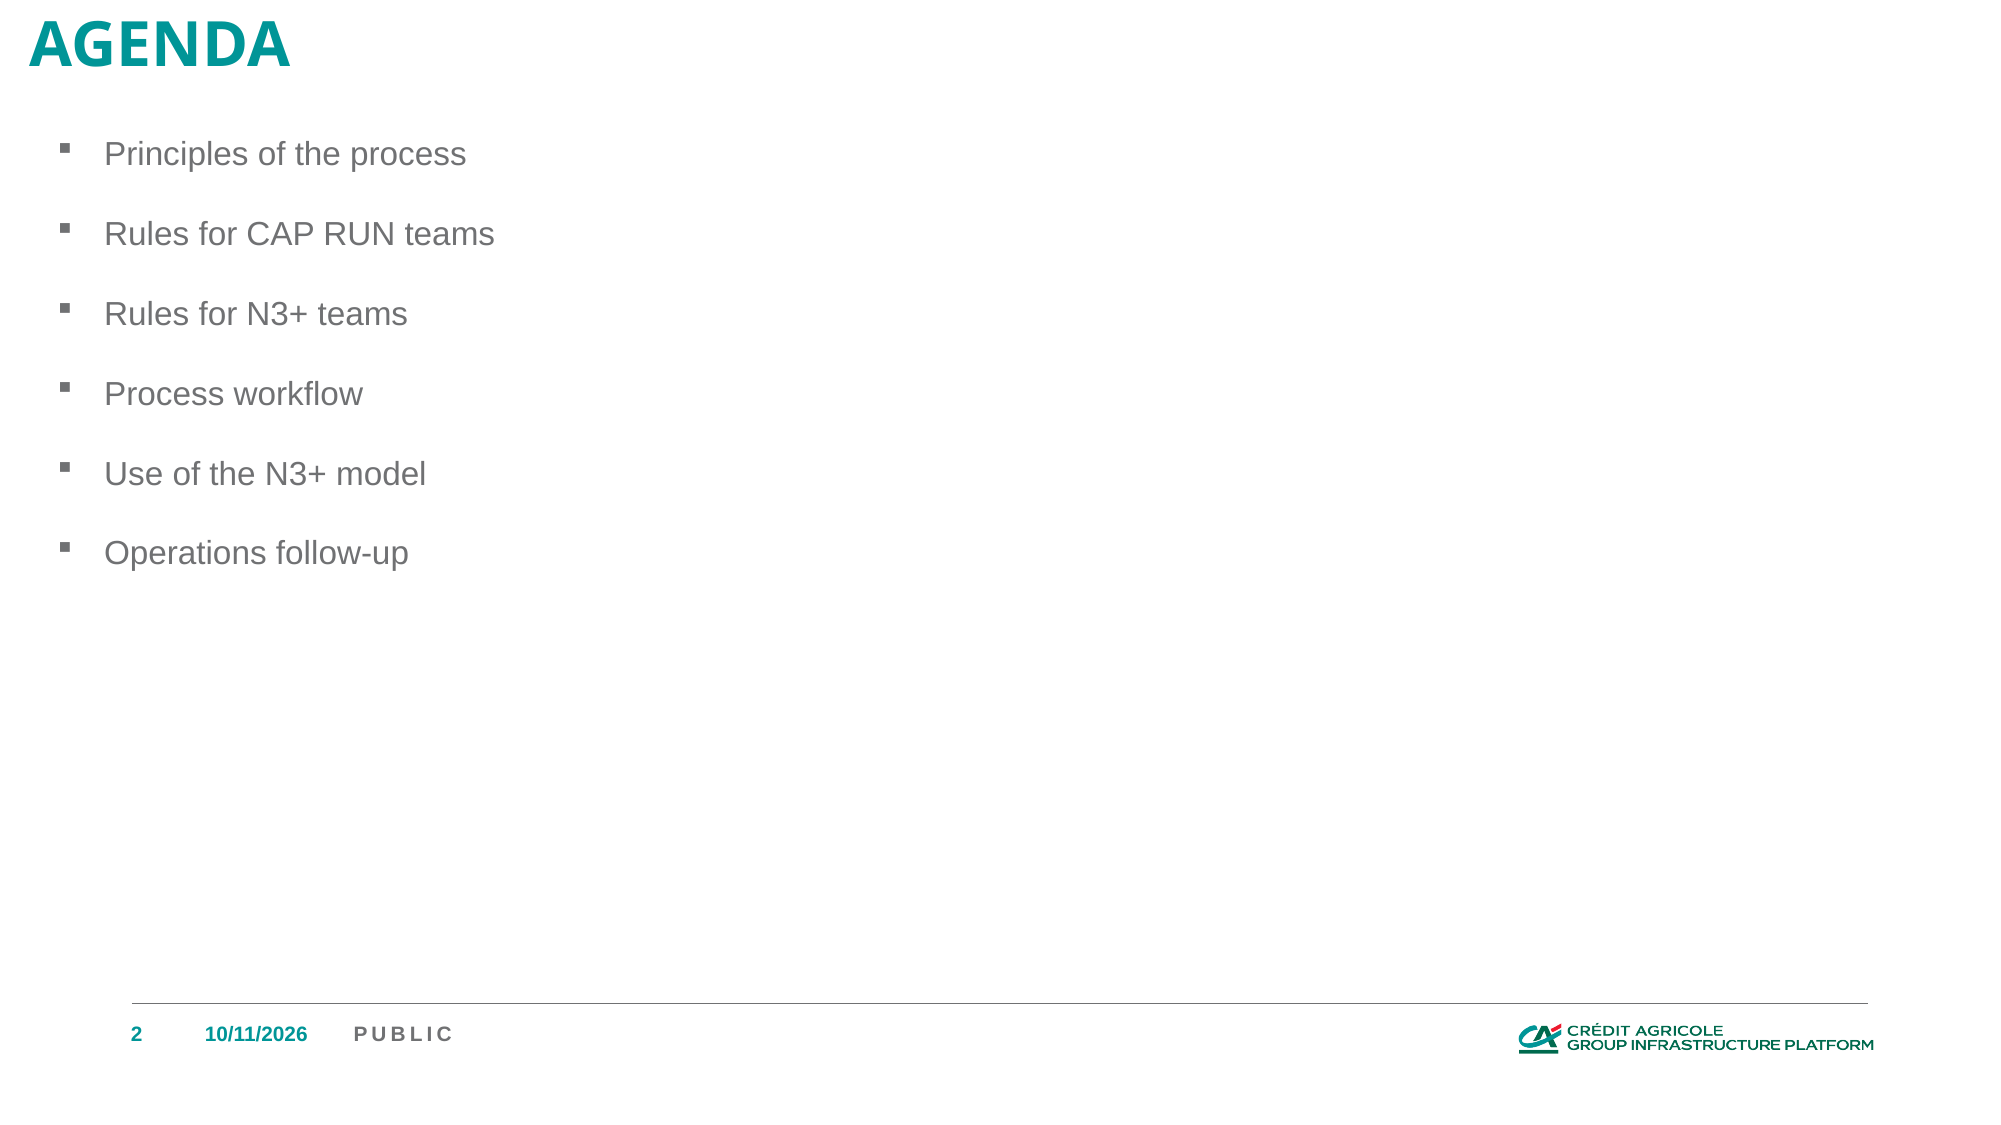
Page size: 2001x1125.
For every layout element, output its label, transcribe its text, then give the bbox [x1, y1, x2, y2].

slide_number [205, 1012, 323, 1055]
slide_number 2 [115, 1012, 205, 1055]
list Principles of the process Rules for CAP RUN teams Rules for N3+ teams Process workflow Use of the N3+ model Operations follow-up [42, 125, 1815, 970]
title AGENDA [15, 7, 1787, 96]
picture [1491, 998, 1901, 1081]
